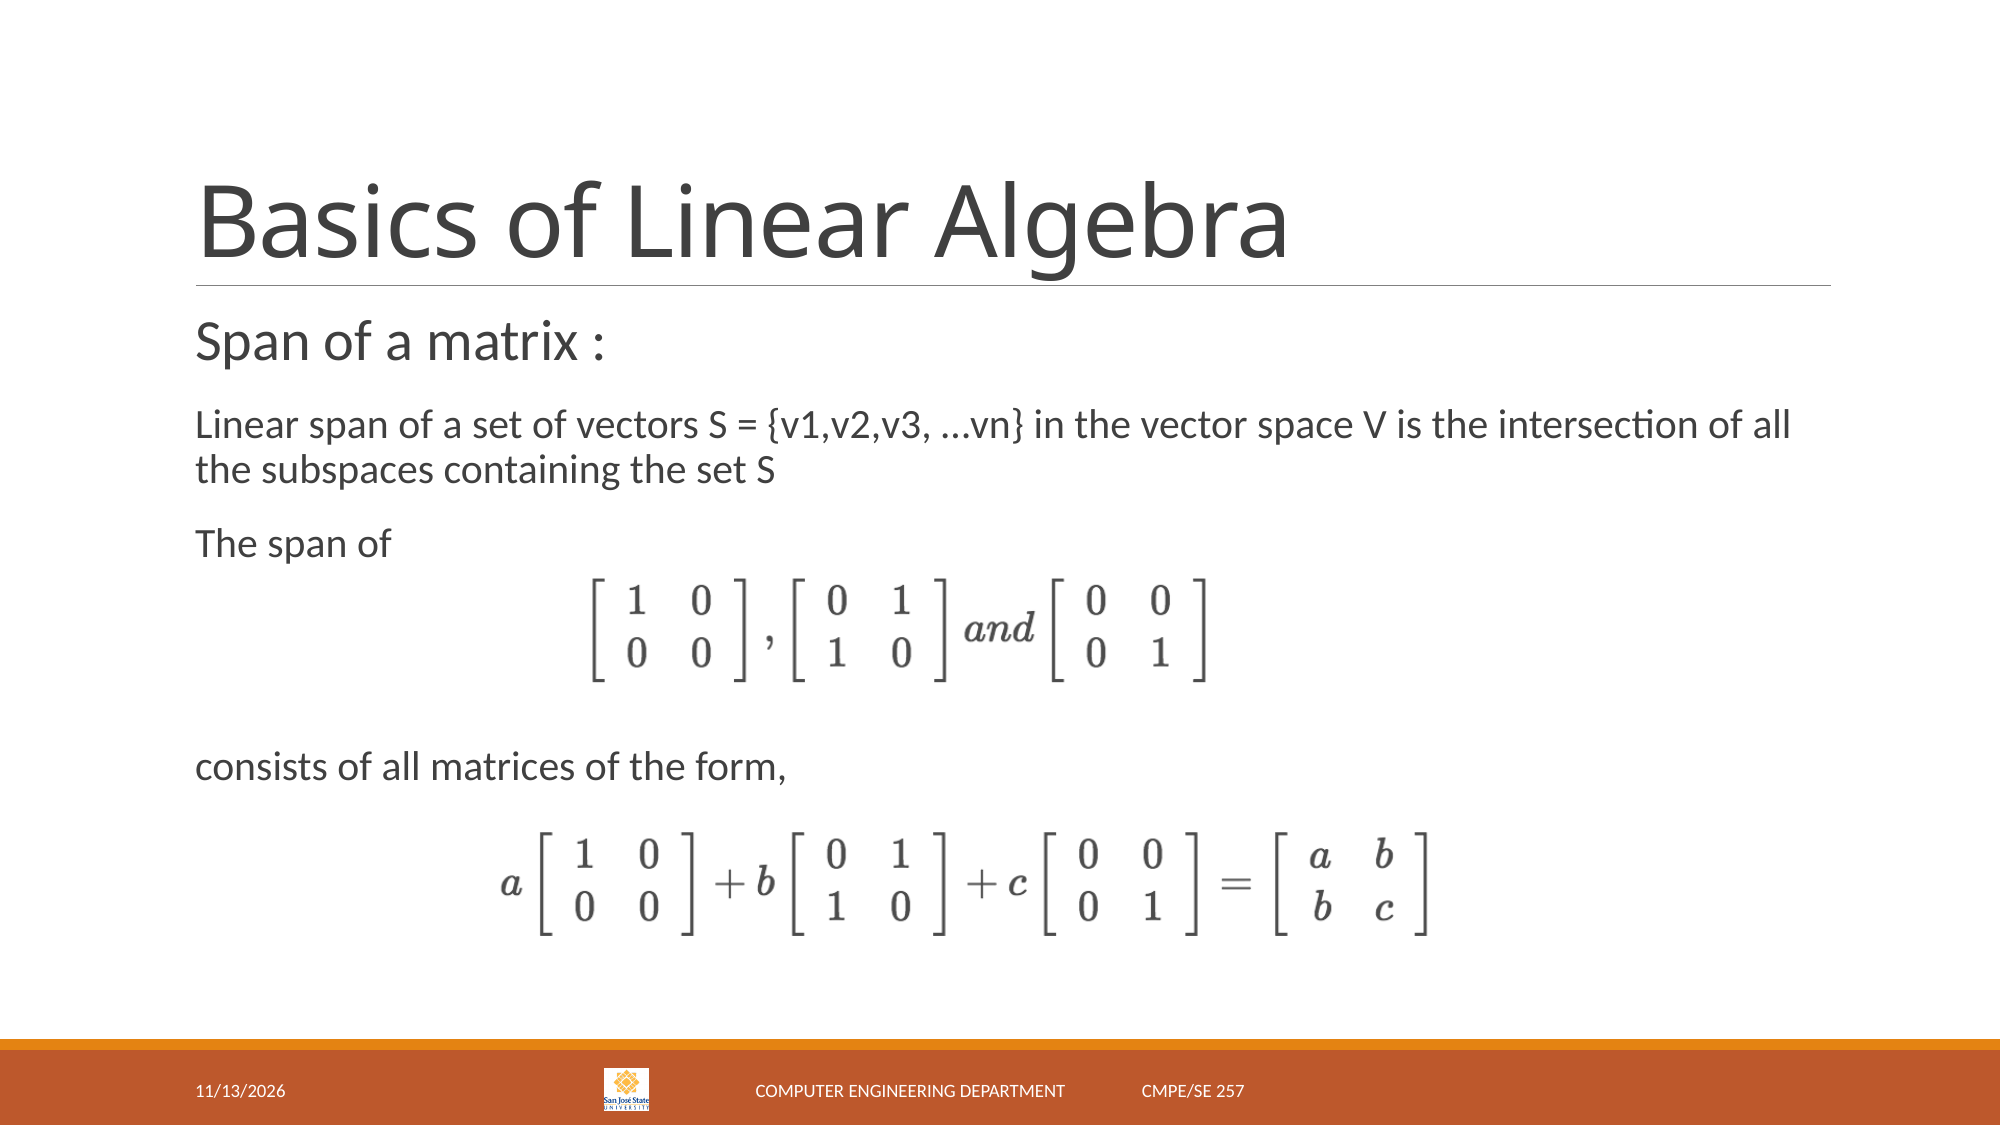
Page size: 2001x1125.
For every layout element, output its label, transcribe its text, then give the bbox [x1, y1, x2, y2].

footer Computer Engineering Department CMPE/SE 257 [604, 1059, 1396, 1120]
picture [486, 825, 1472, 982]
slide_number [180, 1059, 586, 1120]
picture [540, 542, 1292, 723]
title Basics of Linear Algebra [180, 47, 1830, 285]
list Span of a matrix : Linear span of a set of vectors S = {v1,v2,v3, …vn} in the vector space V is the intersection of all the subspaces containing the set S The span of consists of all matrices of the form, [180, 302, 1830, 963]
